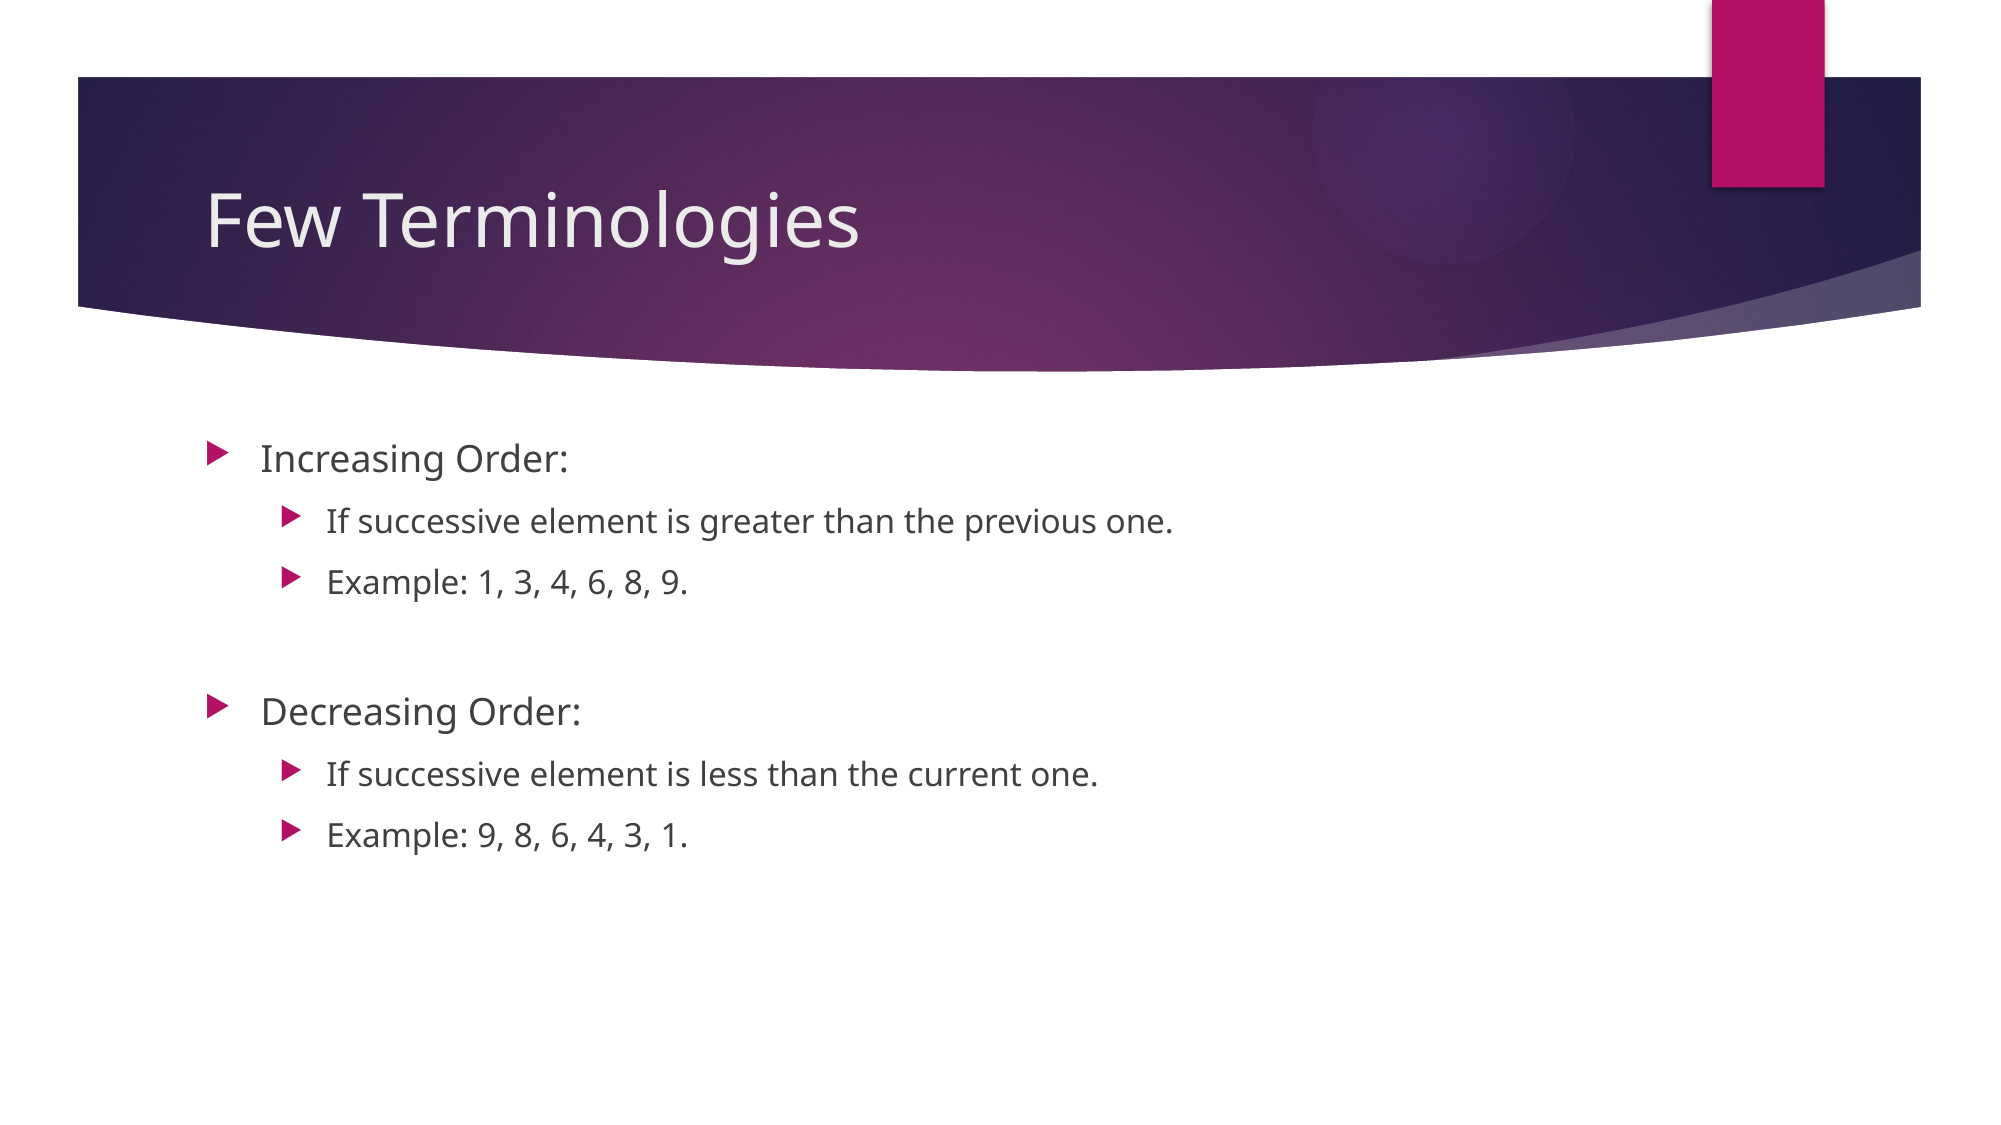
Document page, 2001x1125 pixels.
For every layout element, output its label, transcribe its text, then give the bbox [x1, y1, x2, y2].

list Increasing Order: If successive element is greater than the previous one. Example: 1, 3, 4, 6, 8, 9. Decreasing Order: If successive element is less than the current one. Example: 9, 8, 6, 4, 3, 1. [189, 427, 1638, 988]
title Few Terminologies [189, 159, 1627, 276]
